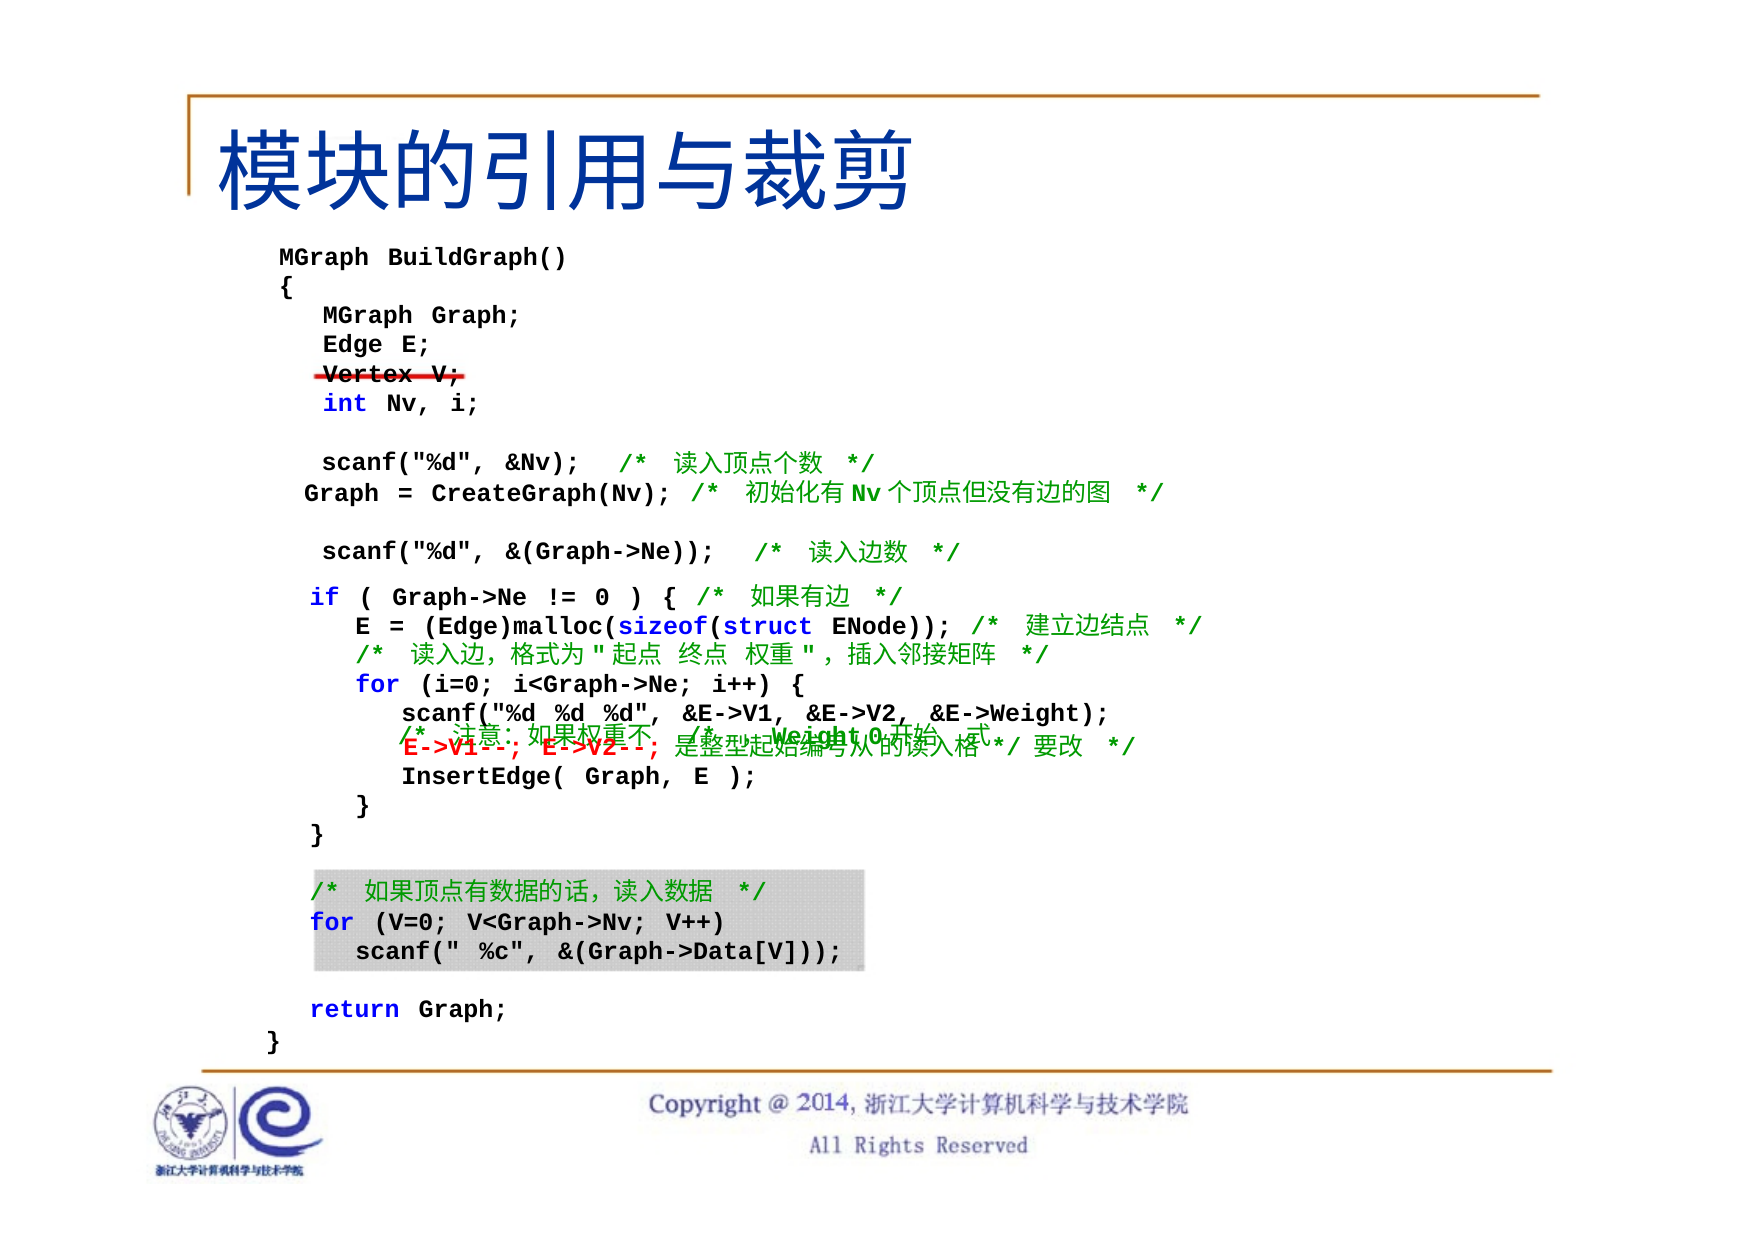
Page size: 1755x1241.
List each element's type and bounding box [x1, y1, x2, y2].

picture [124, 53, 1630, 1184]
